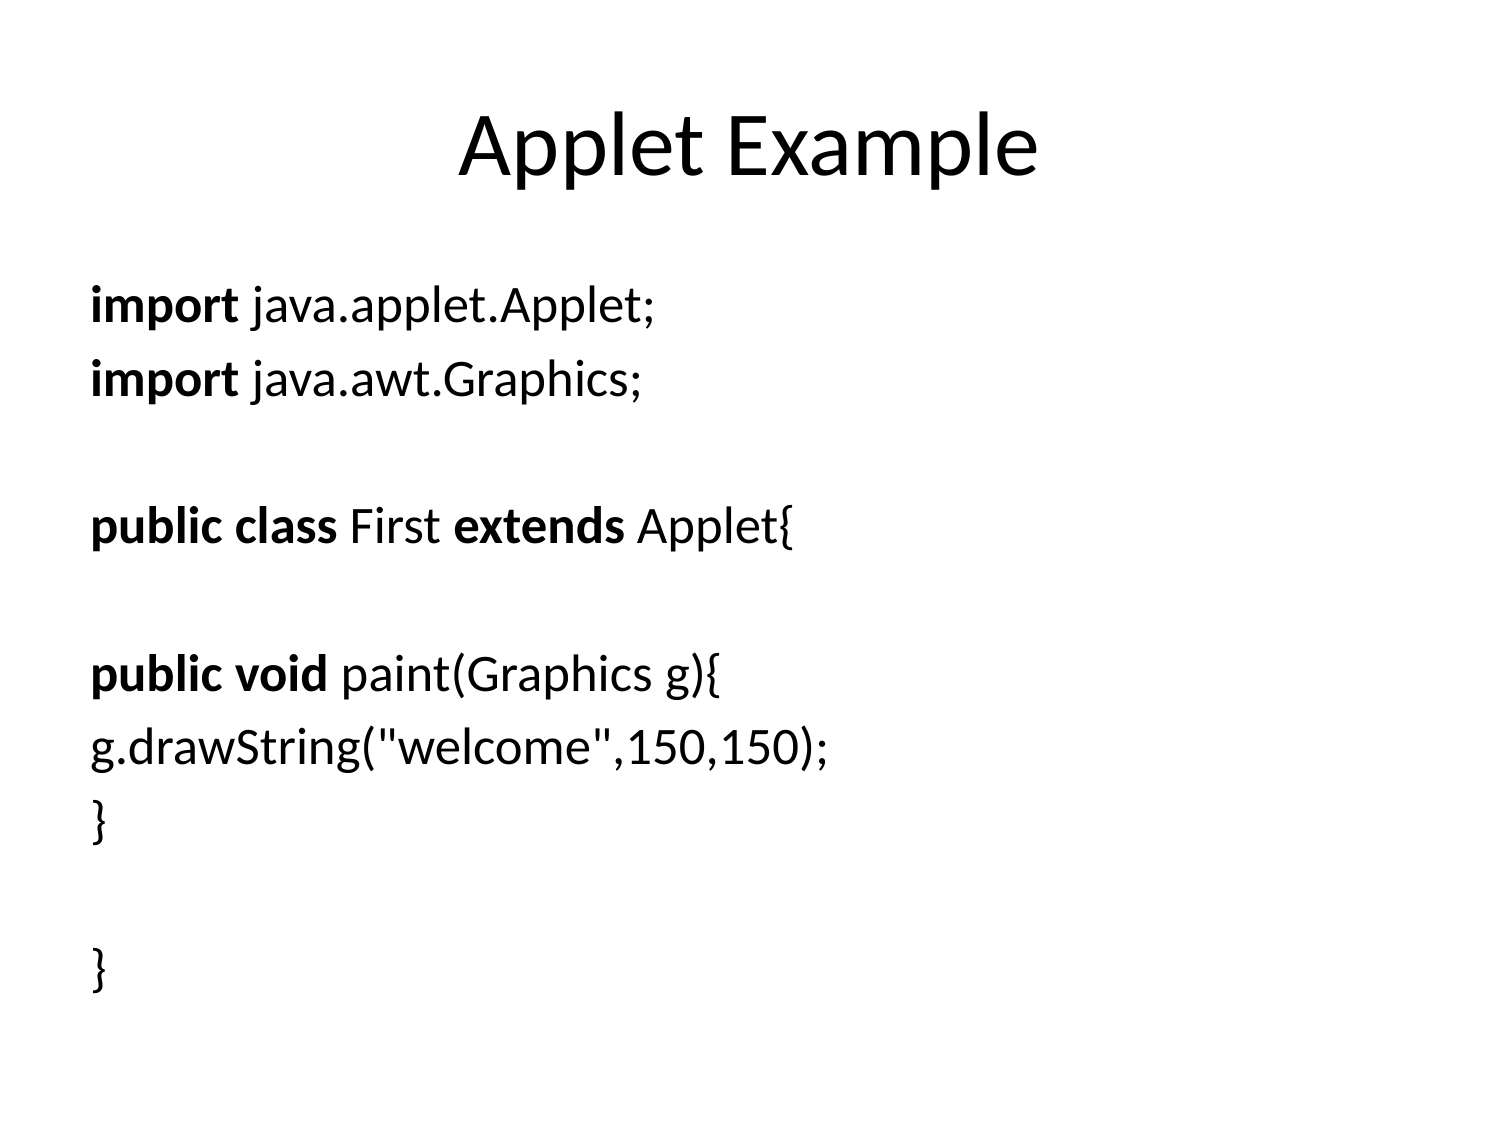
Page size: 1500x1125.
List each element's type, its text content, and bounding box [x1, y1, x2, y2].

list import java.applet.Applet; import java.awt.Graphics; public class First extends Applet{ public void paint(Graphics g){ g.drawString("welcome",150,150); } } [75, 262, 1425, 1005]
title Applet Example [75, 45, 1425, 233]
